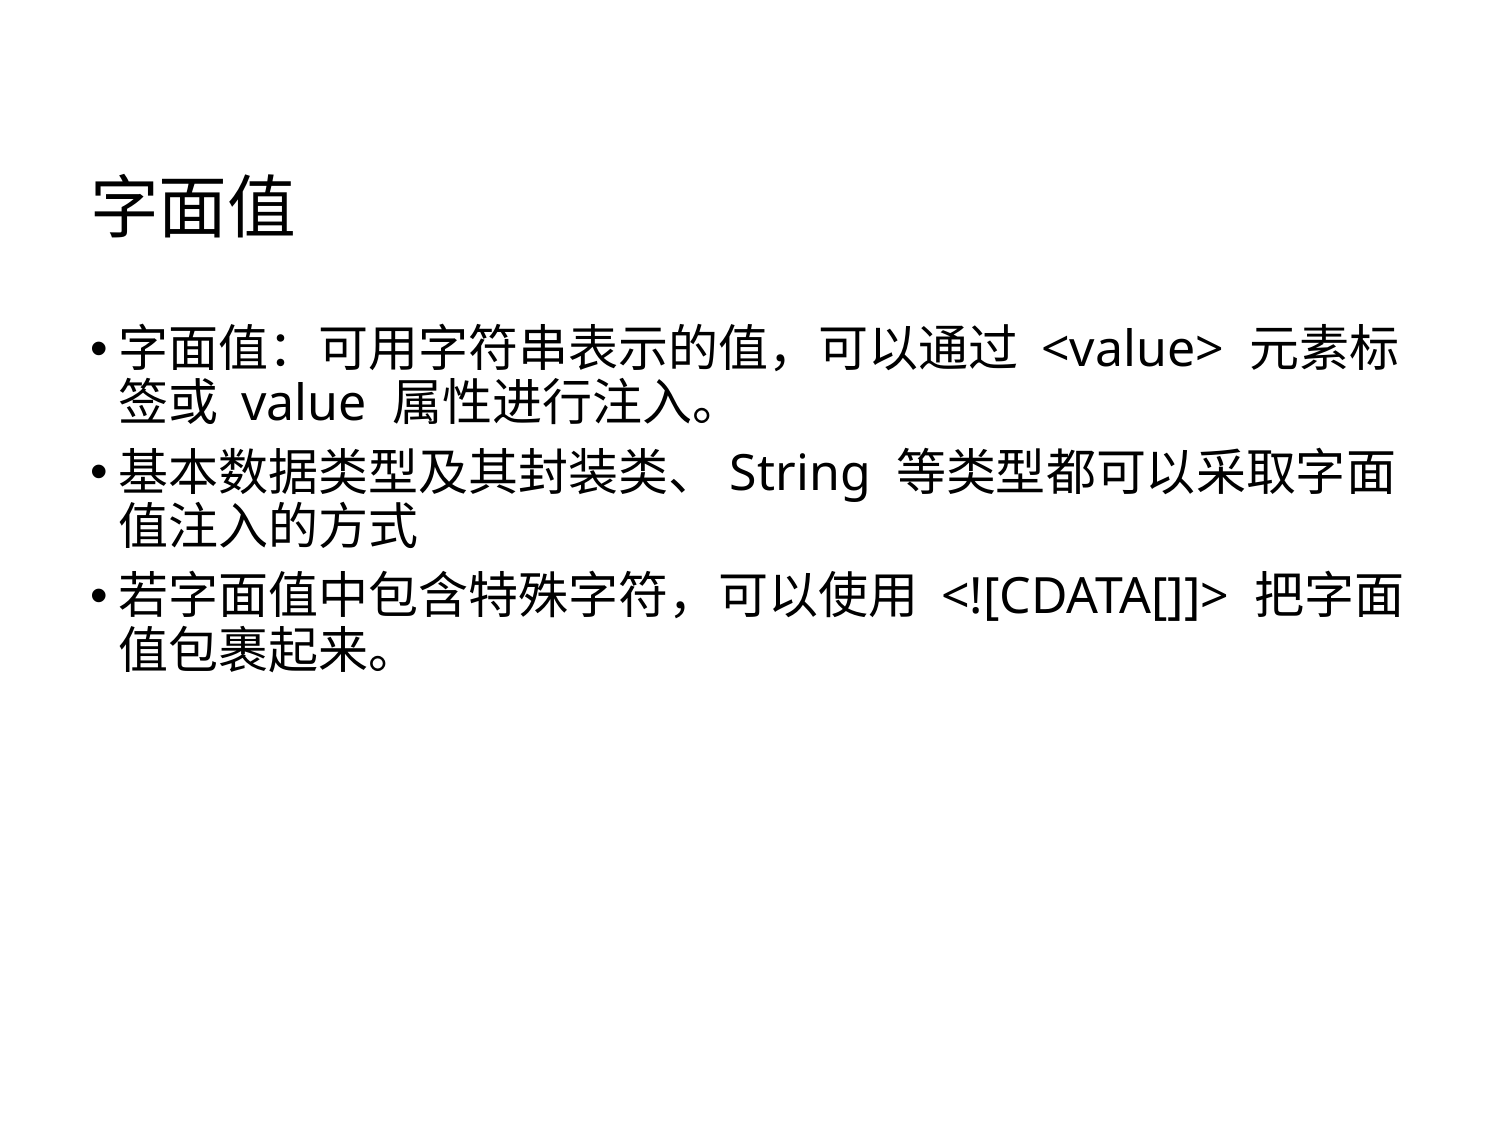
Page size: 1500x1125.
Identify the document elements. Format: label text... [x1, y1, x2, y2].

title 字面值 [75, 116, 1425, 305]
list 字面值：可用字符串表示的值，可以通过 <value> 元素标签或 value 属性进行注入。 基本数据类型及其封装类、String 等类型都可以采取字面值注入的方式 若字面值中包含特殊字符，可以使用 <![CDATA[]]> 把字面值包裹起来。 [75, 316, 1425, 1059]
